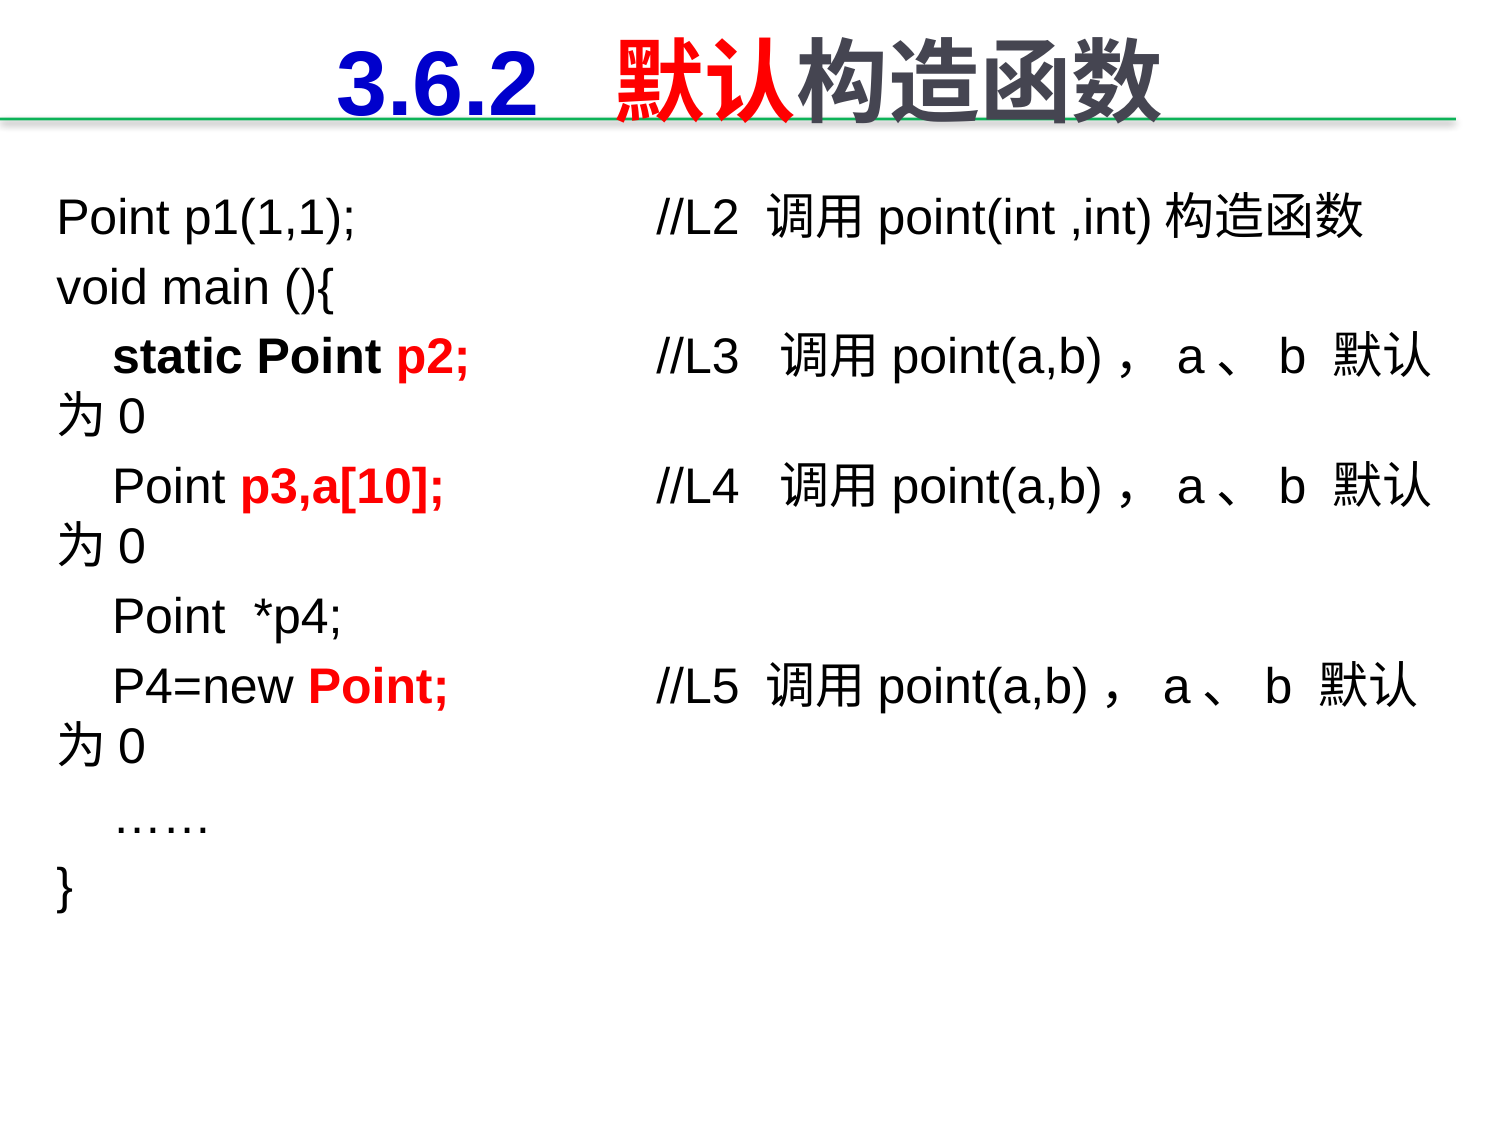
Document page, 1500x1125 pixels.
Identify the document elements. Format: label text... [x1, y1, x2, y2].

title 3.6.2 默认构造函数 [74, 11, 1426, 146]
list Point p1(1,1); //L2 调用point(int ,int)构造函数 void main (){ static Point p2; //L3 调用point(a,b)，a、b 默认为0 Point p3,a[10]; //L4 调用point(a,b)，a、b 默认为0 Point *p4; P4=new Point; //L5 调用point(a,b)，a、b 默认为0 …… } [40, 176, 1456, 1025]
